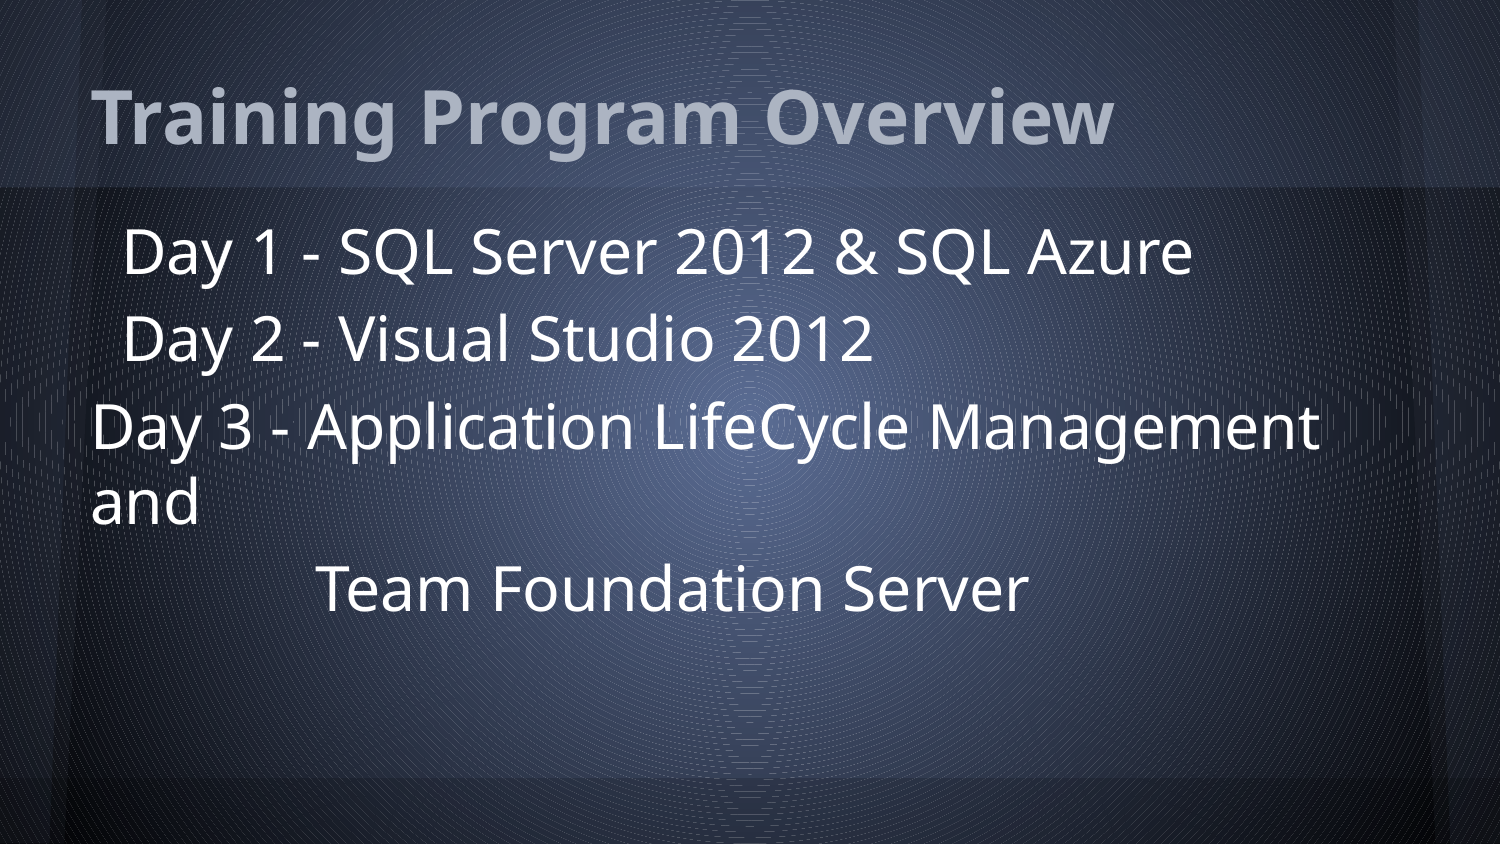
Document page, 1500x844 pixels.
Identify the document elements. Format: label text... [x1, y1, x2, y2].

list Day 1 - SQL Server 2012 & SQL Azure Day 2 - Visual Studio 2012 Day 3 - Application LifeCycle Management and Team Foundation Server [75, 196, 1425, 808]
title Training Program Overview [75, 33, 1425, 175]
